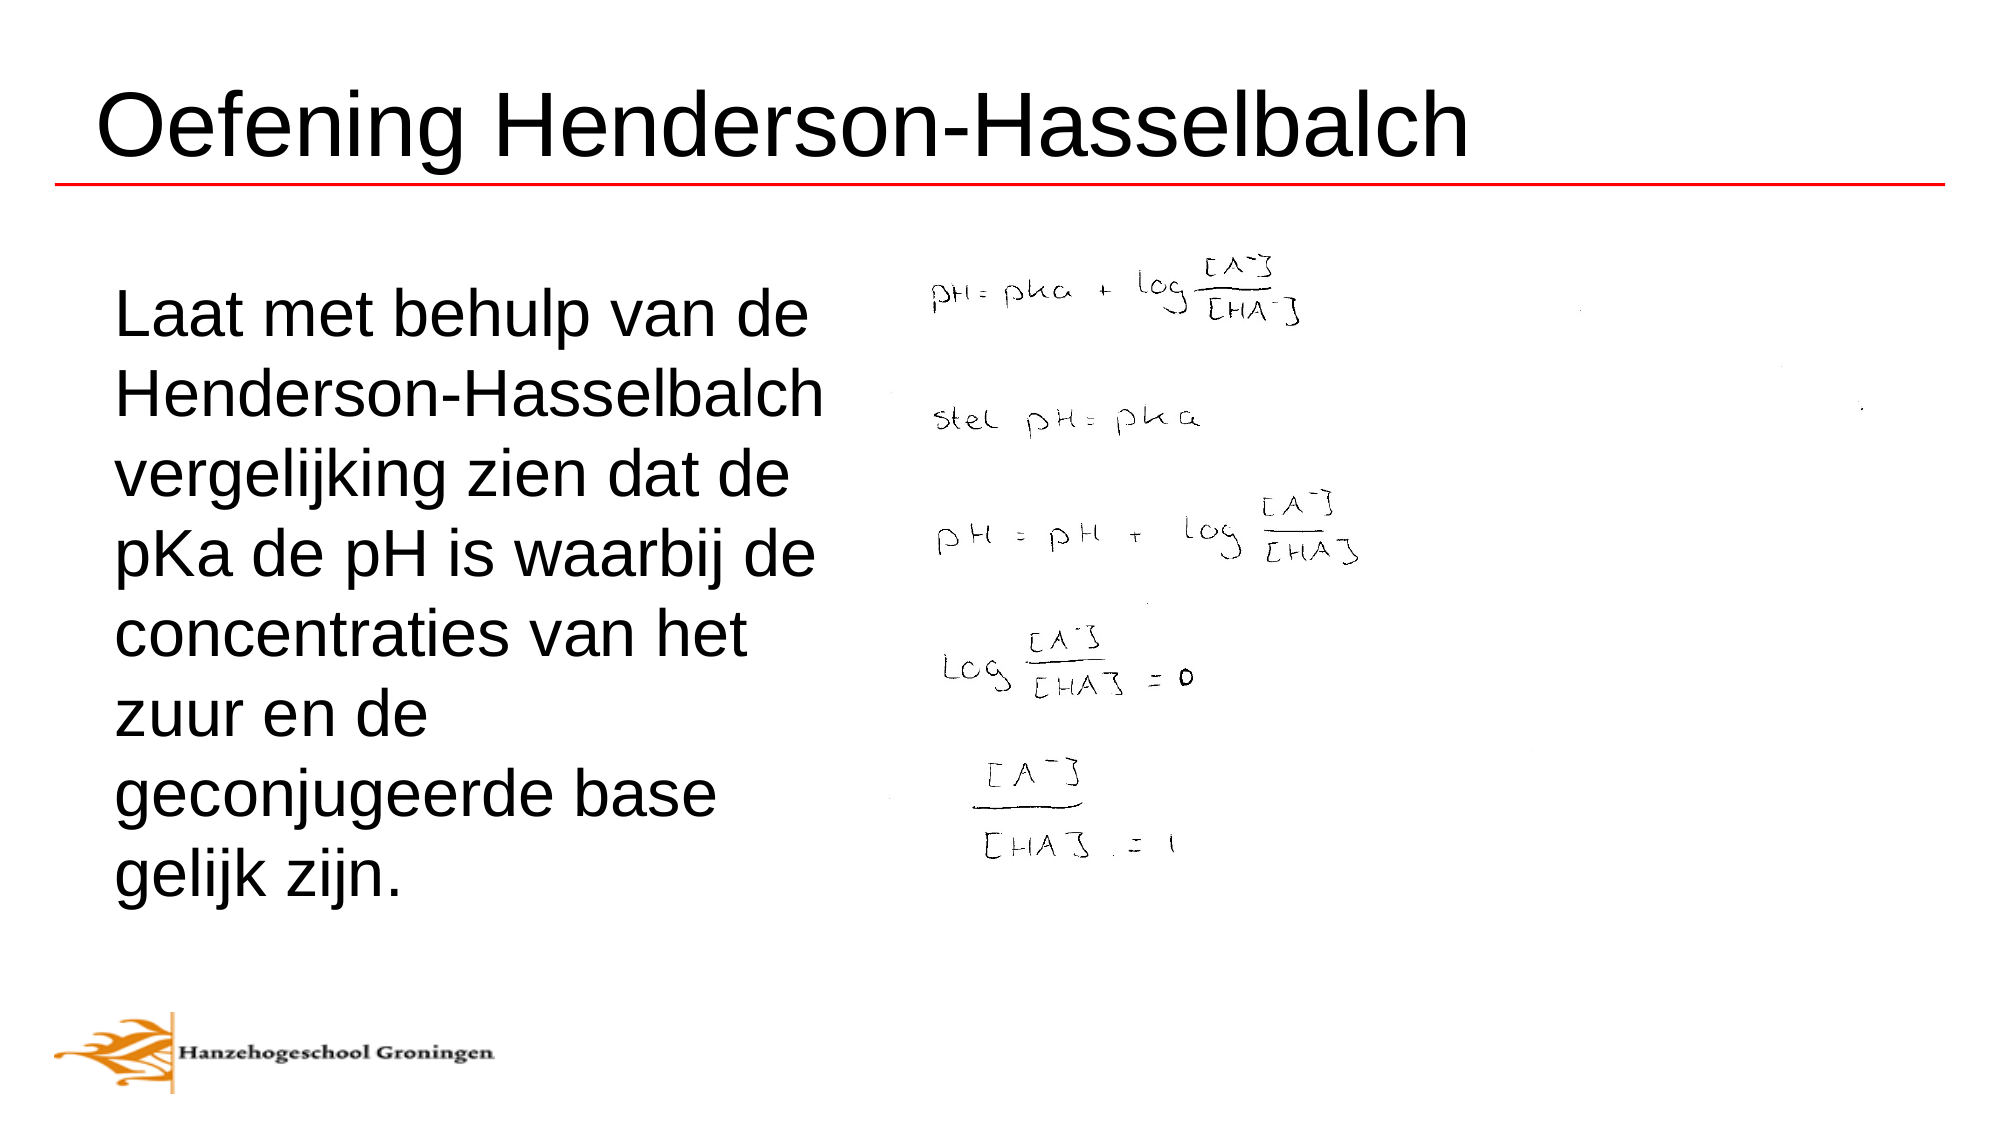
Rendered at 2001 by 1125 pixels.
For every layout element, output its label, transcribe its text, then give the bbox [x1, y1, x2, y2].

title Oefening Henderson-Hasselbalch [54, 54, 1946, 185]
picture [54, 1012, 495, 1094]
picture [846, 228, 1870, 897]
list Laat met behulp van de Henderson-Hasselbalch vergelijking zien dat de pKa de pH is waarbij de concentraties van het zuur en de geconjugeerde base gelijk zijn. [99, 262, 865, 962]
